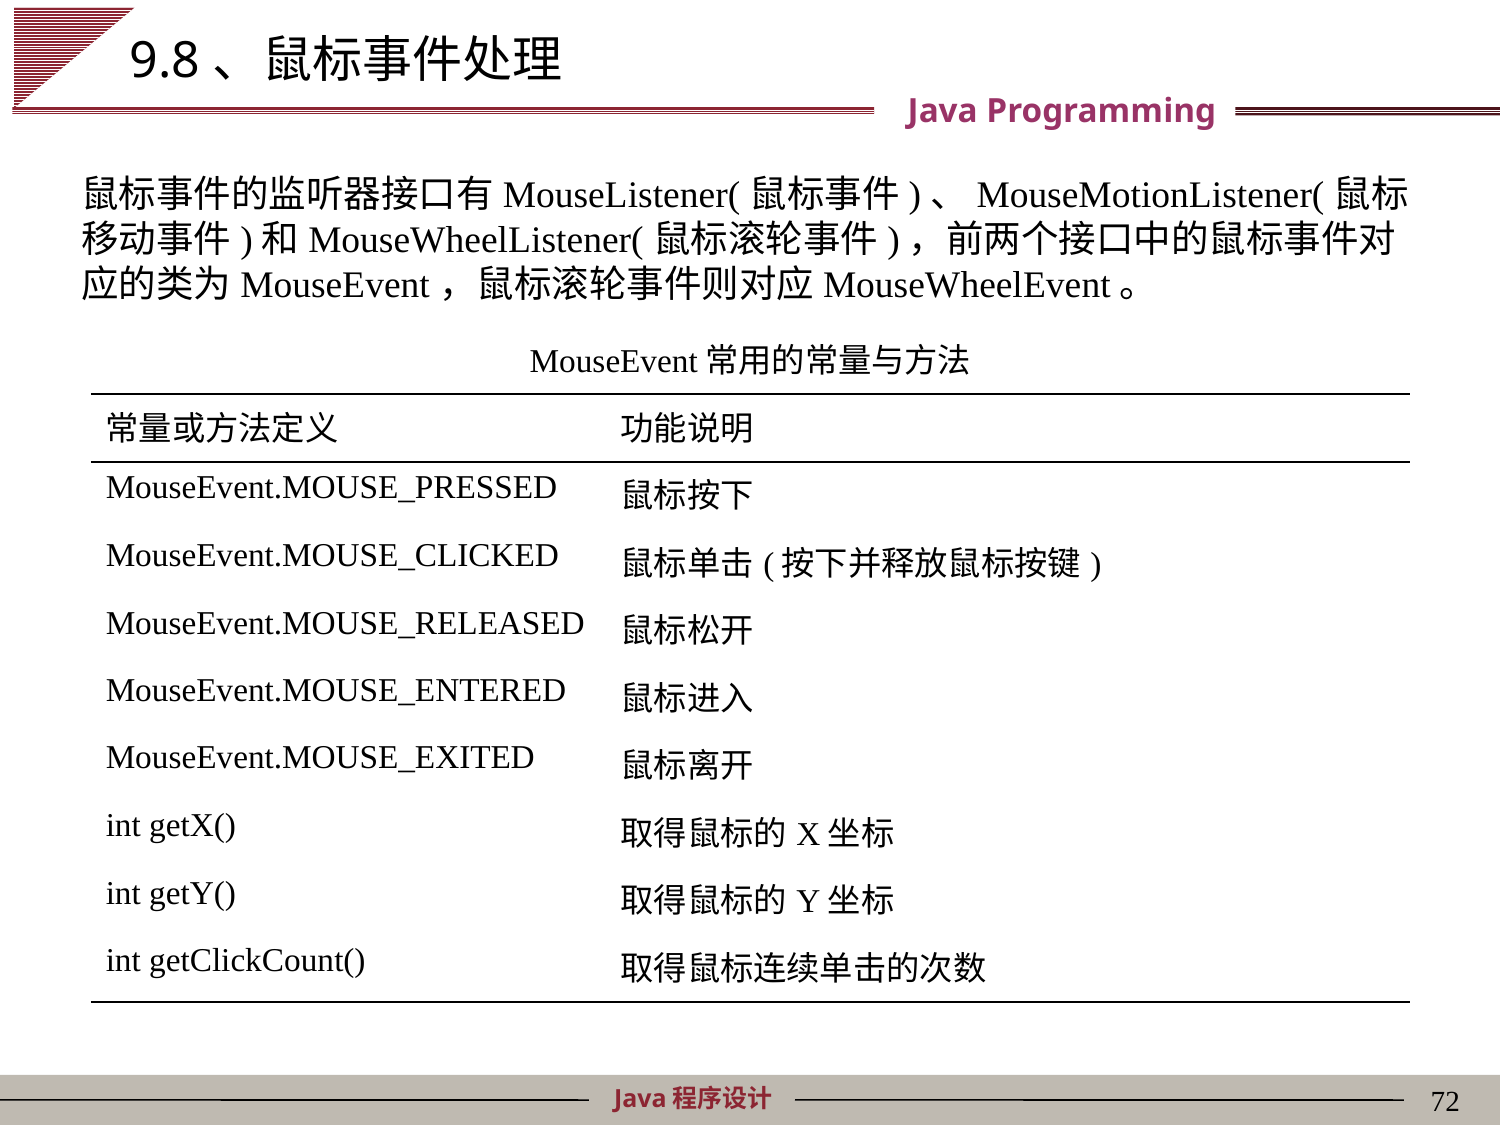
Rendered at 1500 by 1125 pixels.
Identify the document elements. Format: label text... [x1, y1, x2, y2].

table_cell MouseEvent.MOUSE_PRESSED [91, 463, 606, 529]
table_cell 鼠标按下 [606, 463, 1410, 529]
table_cell 功能说明 [606, 395, 1410, 461]
table_header MouseEvent常用的常量与方法 [91, 327, 1410, 393]
table_cell MouseEvent.MOUSE_ENTERED [91, 664, 606, 732]
table_cell 取得鼠标的X坐标 [606, 799, 1410, 867]
table_cell 常量或方法定义 [91, 395, 606, 461]
table_cell 鼠标进入 [606, 664, 1410, 732]
table_cell 鼠标离开 [606, 732, 1410, 799]
text_box 鼠标事件的监听器接口有MouseListener(鼠标事件)、MouseMotionListener(鼠标移动事件)和MouseWheelListener(鼠标滚轮事件)，前两个接口中的鼠标事件对应的类为MouseEvent，鼠标滚轮事件则对应MouseWheelEvent。 [66, 162, 1435, 313]
table_cell MouseEvent.MOUSE_EXITED [91, 732, 606, 799]
table_cell 鼠标单击(按下并释放鼠标按键) [606, 529, 1410, 597]
table_cell int getY() [91, 867, 606, 934]
table_cell 取得鼠标的Y坐标 [606, 867, 1410, 934]
table_cell MouseEvent.MOUSE_CLICKED [91, 529, 606, 597]
table_cell int getClickCount() [91, 934, 606, 1001]
table_cell int getX() [91, 799, 606, 867]
table_cell 取得鼠标连续单击的次数 [606, 934, 1410, 1001]
table_cell MouseEvent.MOUSE_RELEASED [91, 597, 606, 664]
title 9.8、鼠标事件处理 [114, 19, 1391, 96]
table_cell 鼠标松开 [606, 597, 1410, 664]
